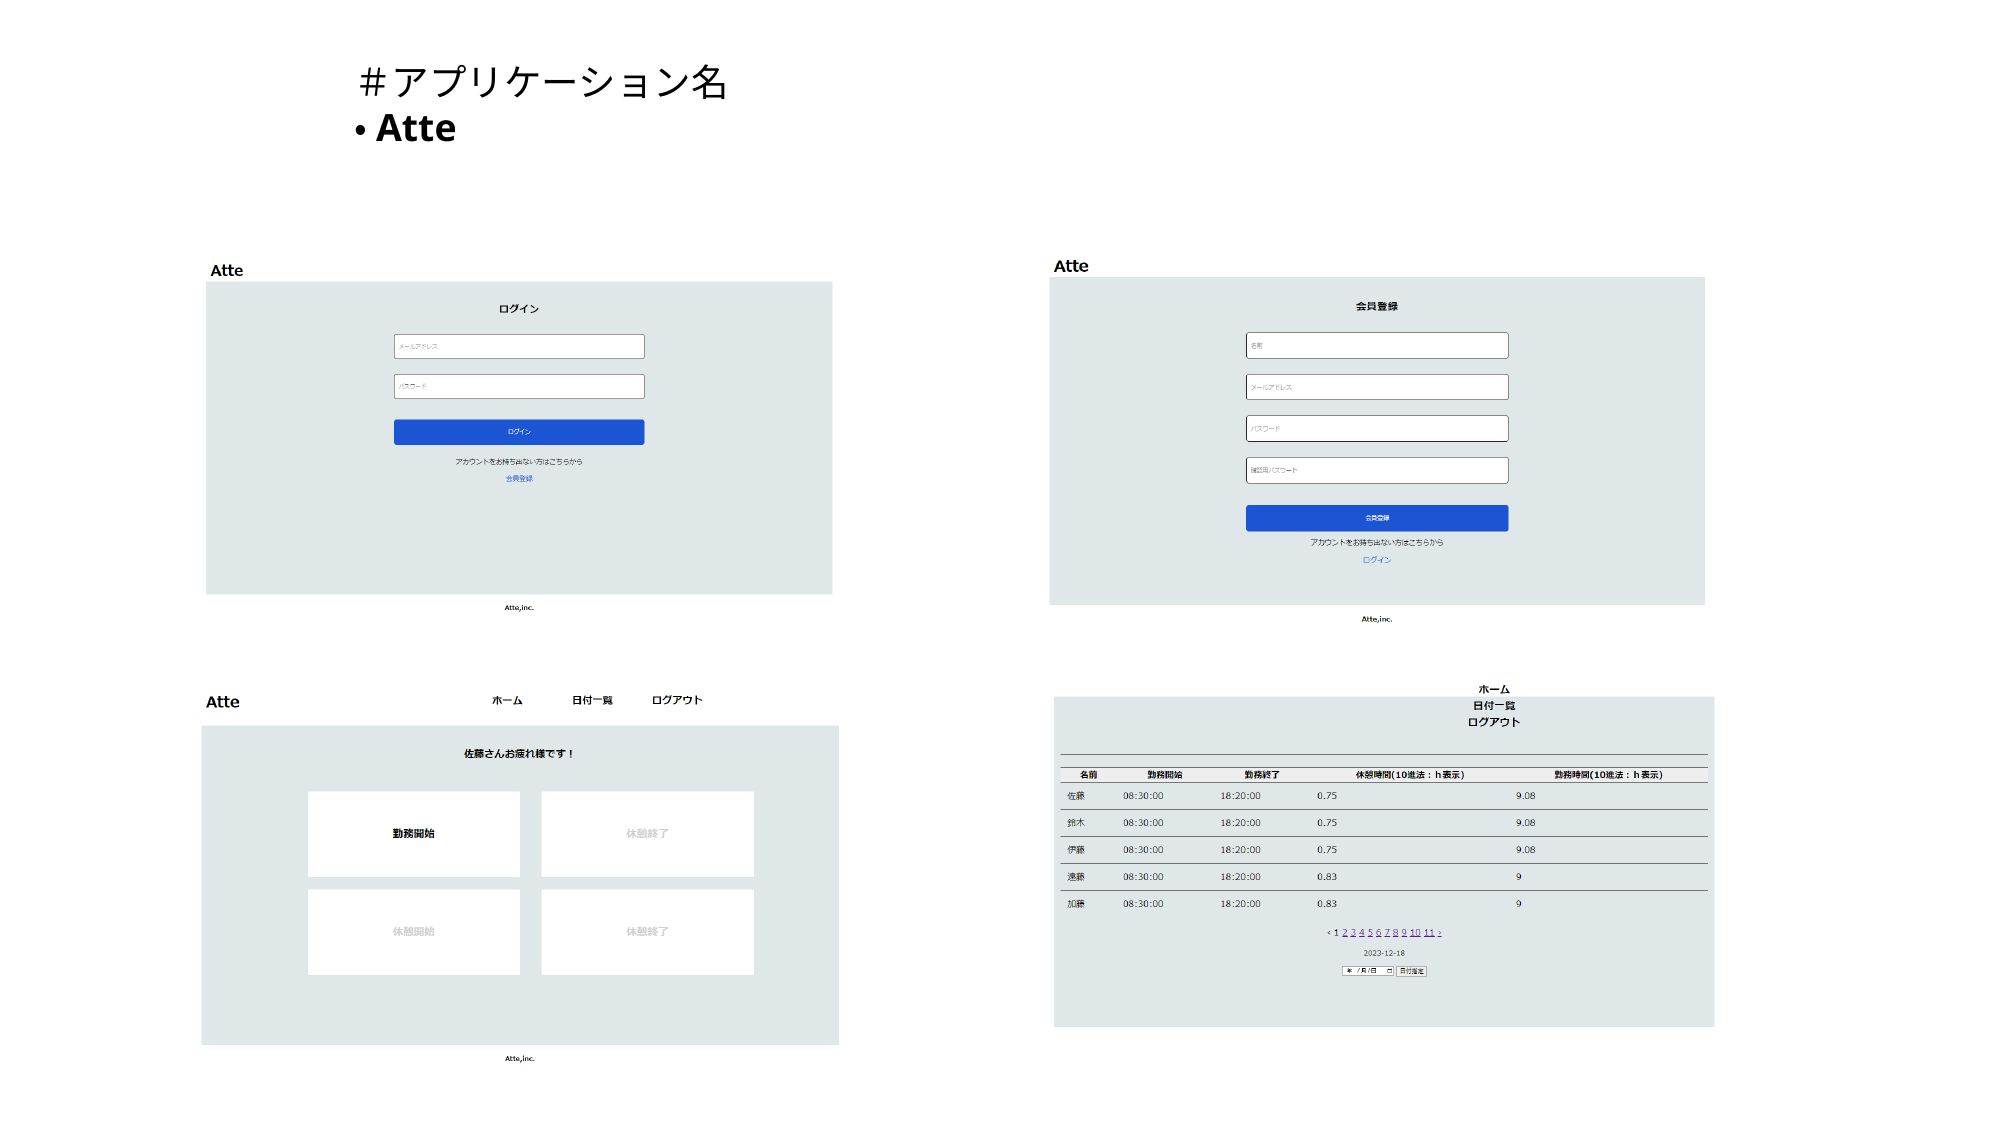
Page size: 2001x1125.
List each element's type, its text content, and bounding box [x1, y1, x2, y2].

picture [1046, 254, 1712, 635]
picture [196, 254, 837, 635]
picture [196, 685, 854, 1089]
picture [1046, 673, 1728, 1049]
text_box ＃アプリケーション名 ・Atte [339, 51, 1658, 157]
